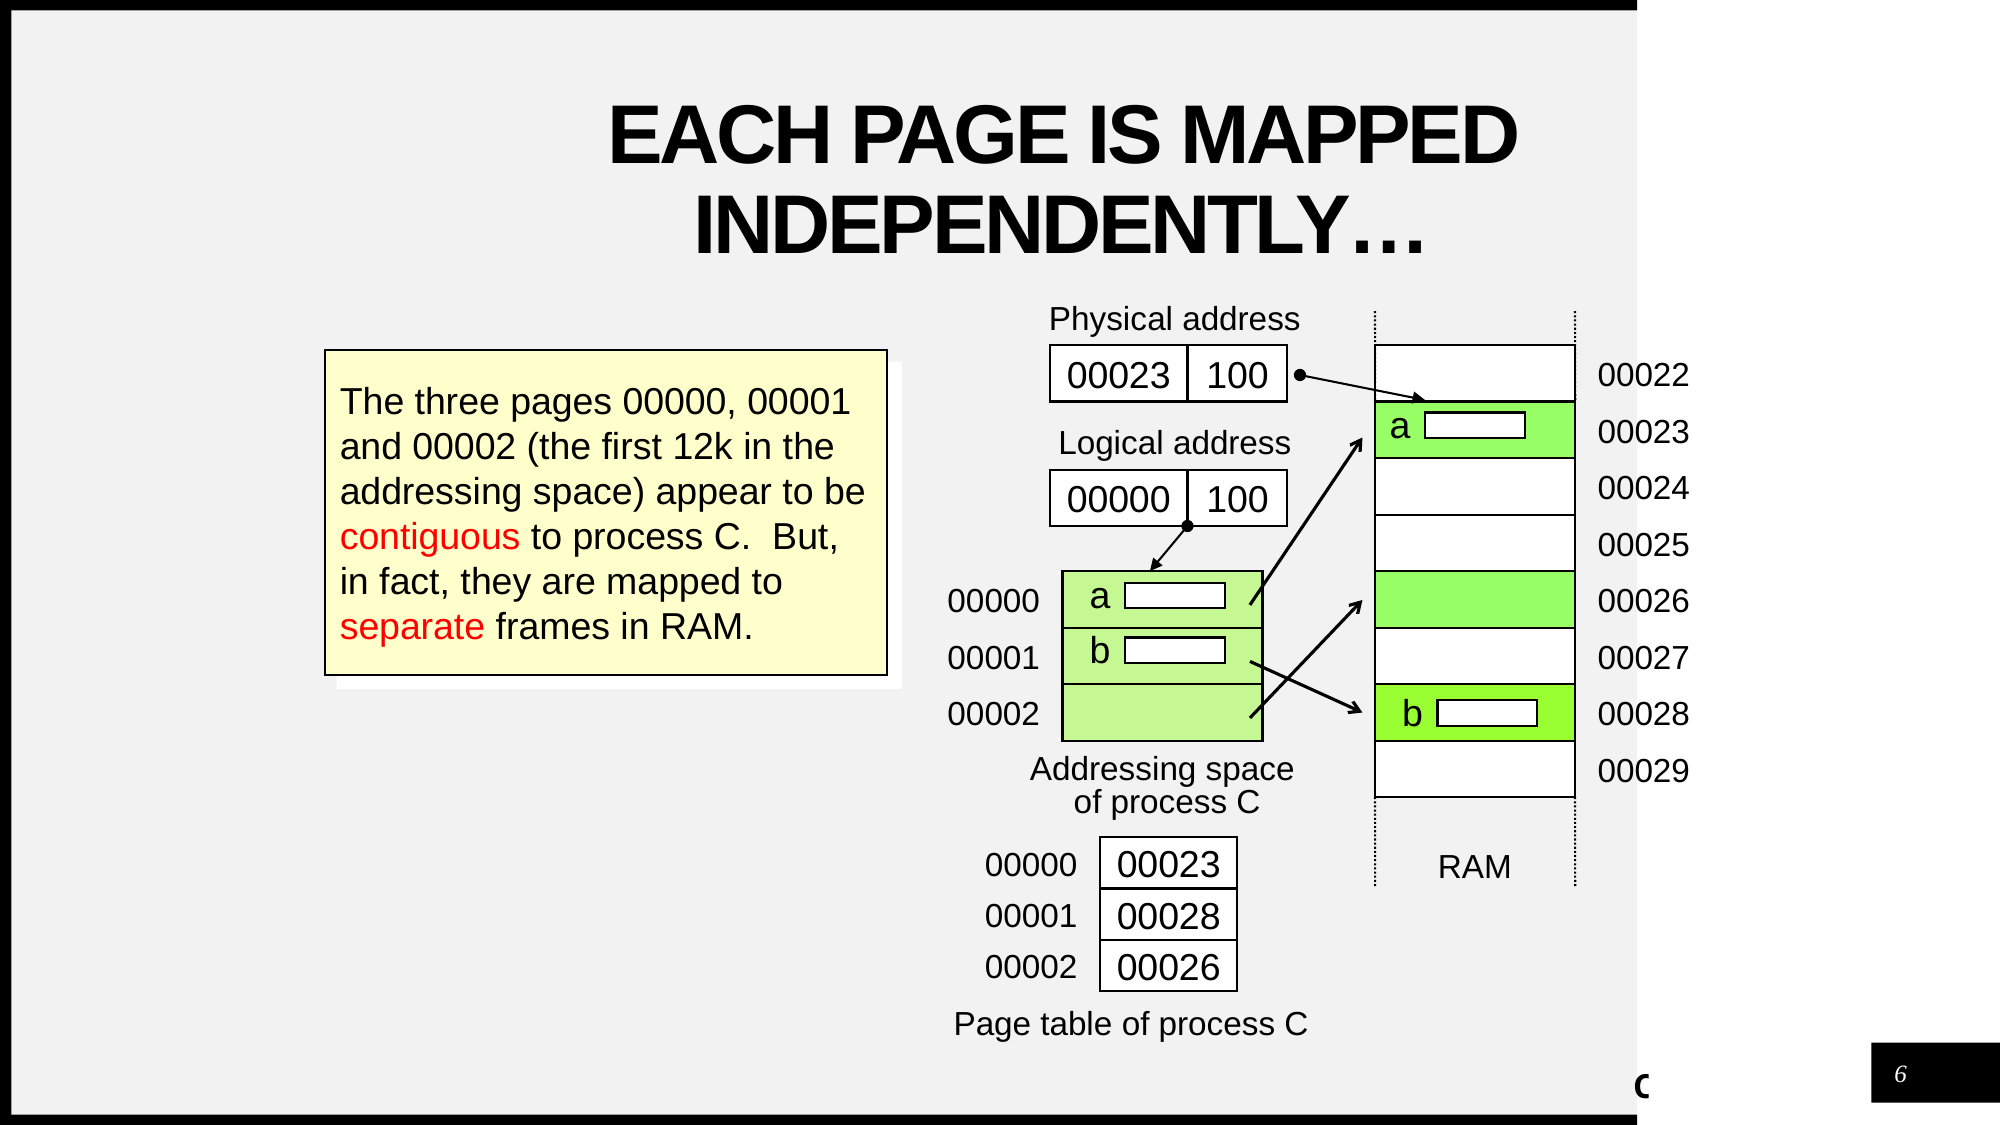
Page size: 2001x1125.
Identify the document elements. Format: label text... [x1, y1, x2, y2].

text_box 100 [1187, 469, 1288, 527]
text_box [1249, 600, 1363, 719]
text_box [1374, 627, 1575, 684]
text_box RAM [1374, 842, 1575, 888]
text_box [1125, 582, 1225, 609]
text_box [1374, 401, 1574, 459]
slide_number 6 [1877, 1050, 1924, 1096]
text_box 00023 [1049, 345, 1187, 402]
text_box Physical address [1012, 299, 1338, 334]
text_box [1437, 699, 1538, 726]
text_box [1063, 684, 1263, 741]
text_box [1425, 412, 1525, 439]
text_box 100 [1187, 345, 1288, 402]
text_box 00000 [924, 571, 1063, 627]
text_box [1374, 345, 1574, 401]
text_box 00024 [1575, 459, 1713, 514]
text_box 00025 [1575, 514, 1713, 571]
text_box b [1087, 637, 1113, 660]
text_box 00023 [1574, 401, 1713, 459]
text_box 00028 [1575, 684, 1713, 740]
text_box Logical address [1012, 424, 1338, 458]
text_box Addressing space of process C [1062, 751, 1263, 820]
text_box [1293, 368, 1426, 404]
text_box The three pages 00000, 00001 and 00002 (the first 12k in the addressing space) appear to be contiguous to process C. But, in fact, they are mapped to separate frames in RAM. [324, 350, 888, 675]
text_box [1374, 684, 1575, 740]
text_box 00029 [1575, 740, 1713, 798]
text_box [1063, 628, 1263, 684]
text_box [1374, 572, 1575, 627]
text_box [912, 837, 1350, 1041]
text_box 00026 [1575, 571, 1713, 627]
text_box [1125, 637, 1225, 664]
text_box 00027 [1575, 627, 1713, 684]
text_box [1249, 437, 1363, 605]
text_box 00022 [1574, 345, 1713, 401]
title Each page is mapped independently… [425, 87, 1700, 275]
text_box [1374, 740, 1575, 798]
text_box 00000 [1049, 469, 1187, 527]
text_box a [1087, 582, 1113, 605]
text_box 00002 [924, 684, 1063, 741]
text_box a [1387, 412, 1413, 435]
text_box [1374, 515, 1575, 572]
text_box b [1400, 699, 1425, 723]
text_box [1149, 519, 1194, 572]
text_box 00001 [924, 627, 1063, 684]
text_box [1374, 459, 1575, 515]
text_box [1063, 571, 1263, 628]
text_box [1288, 679, 1363, 714]
